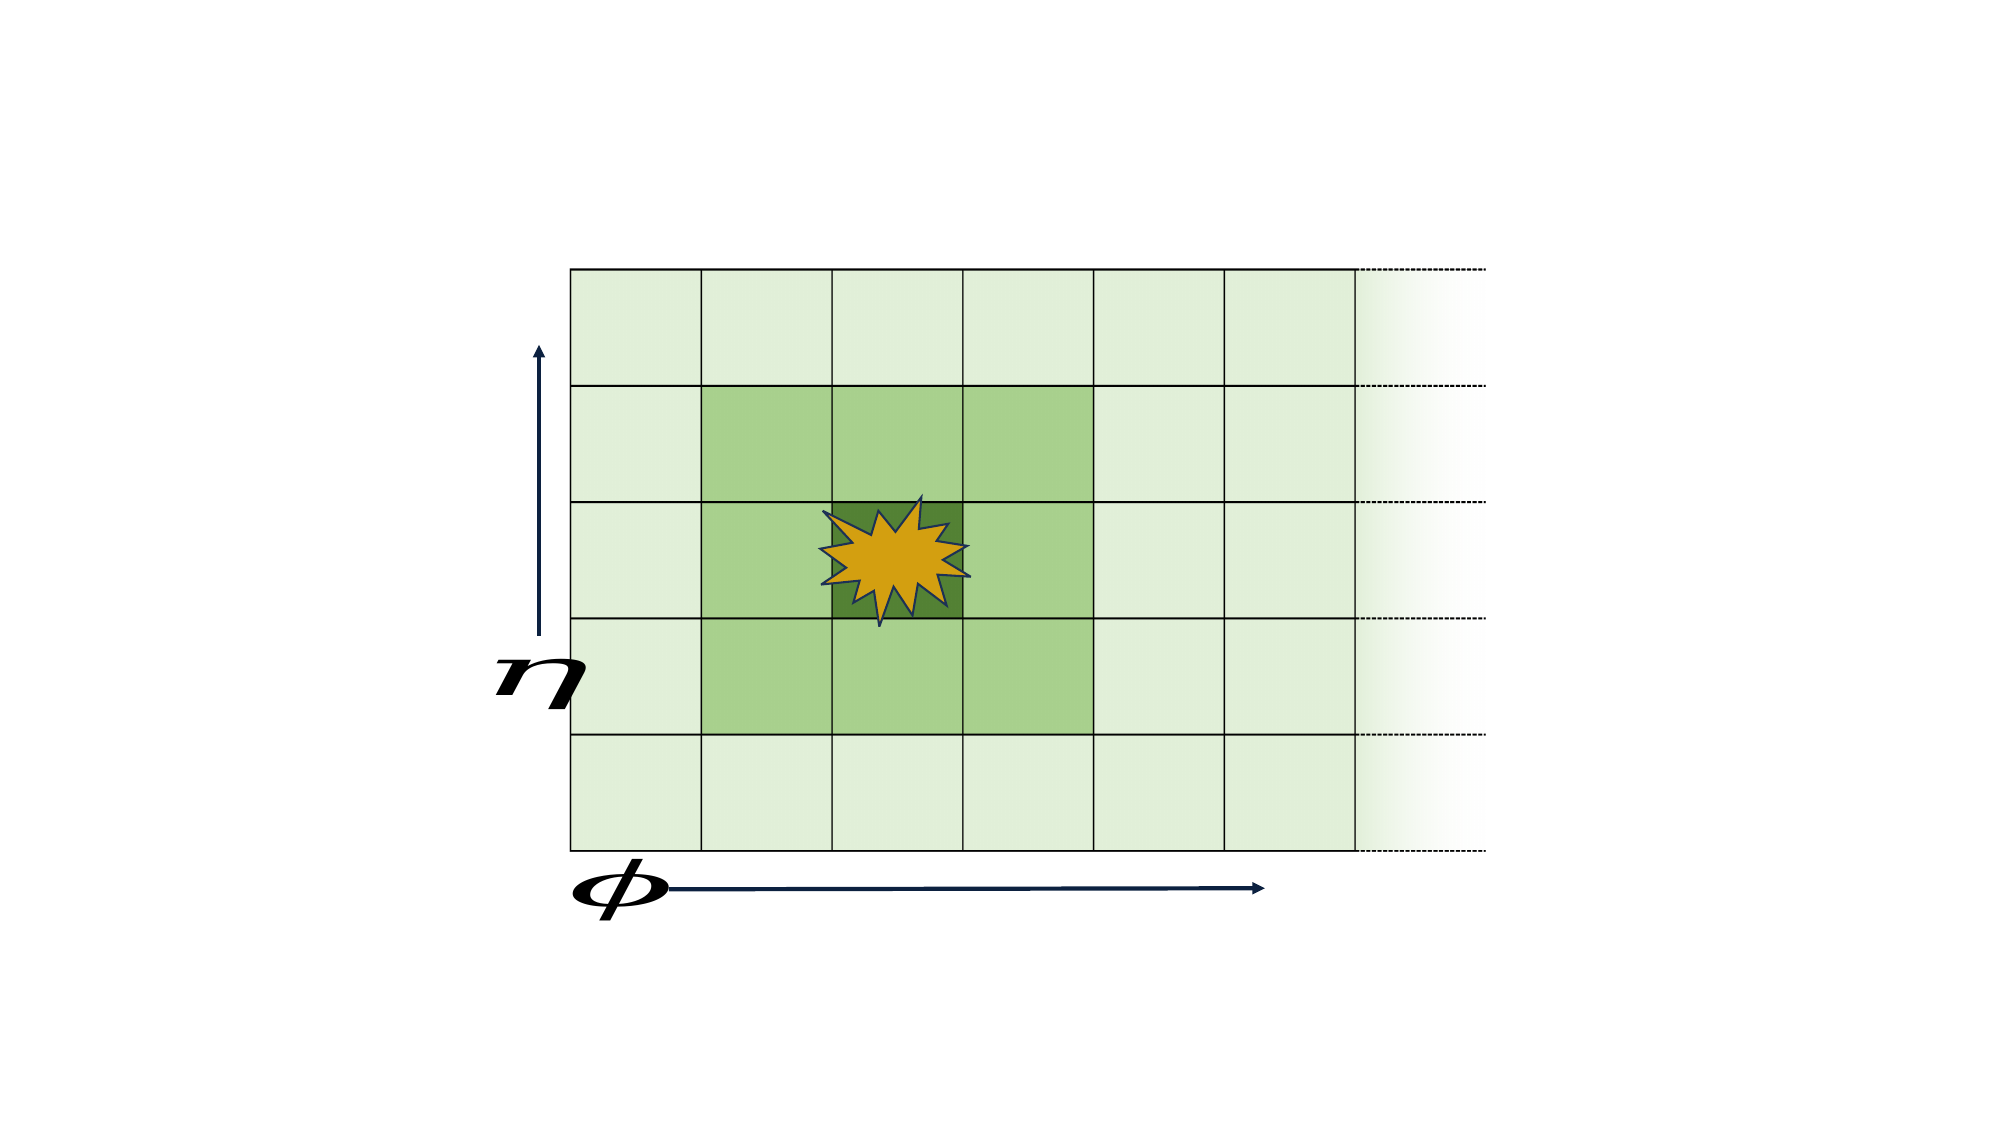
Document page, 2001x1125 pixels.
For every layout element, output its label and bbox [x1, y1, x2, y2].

text_box [479, 268, 1489, 923]
